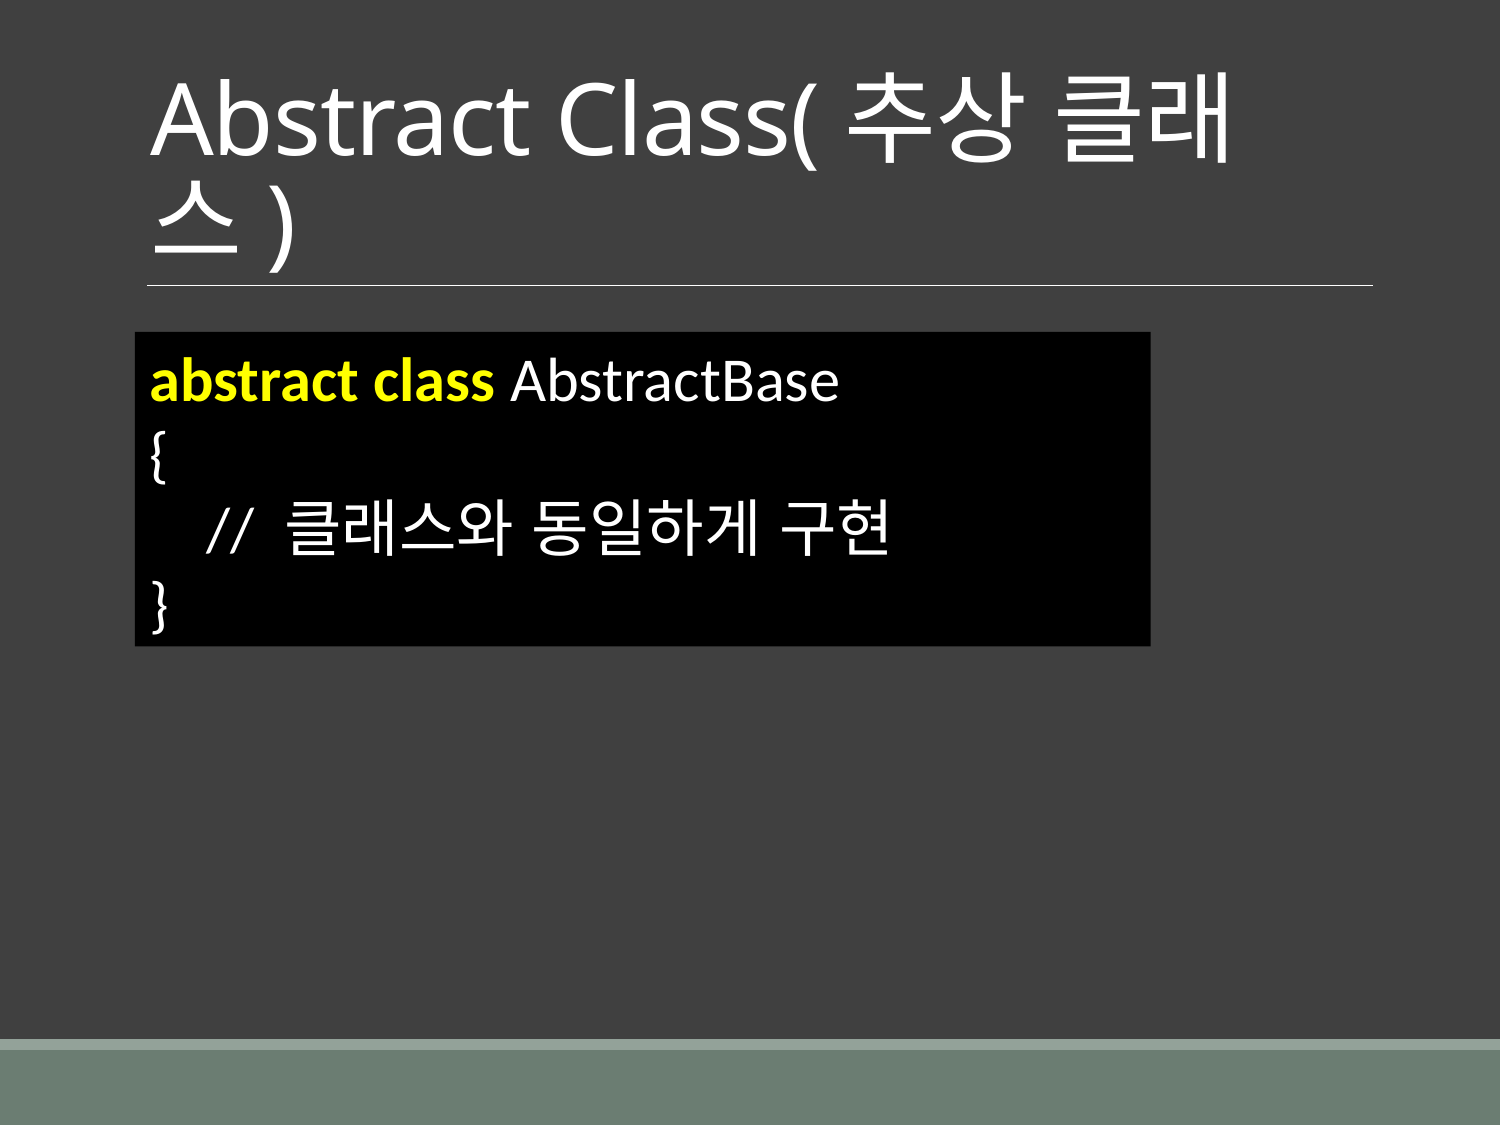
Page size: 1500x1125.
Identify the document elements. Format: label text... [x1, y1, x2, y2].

text_box abstract class AbstractBase { // 클래스와 동일하게 구현 } [134, 331, 1151, 647]
title Abstract Class(추상 클래스) [135, 47, 1373, 285]
